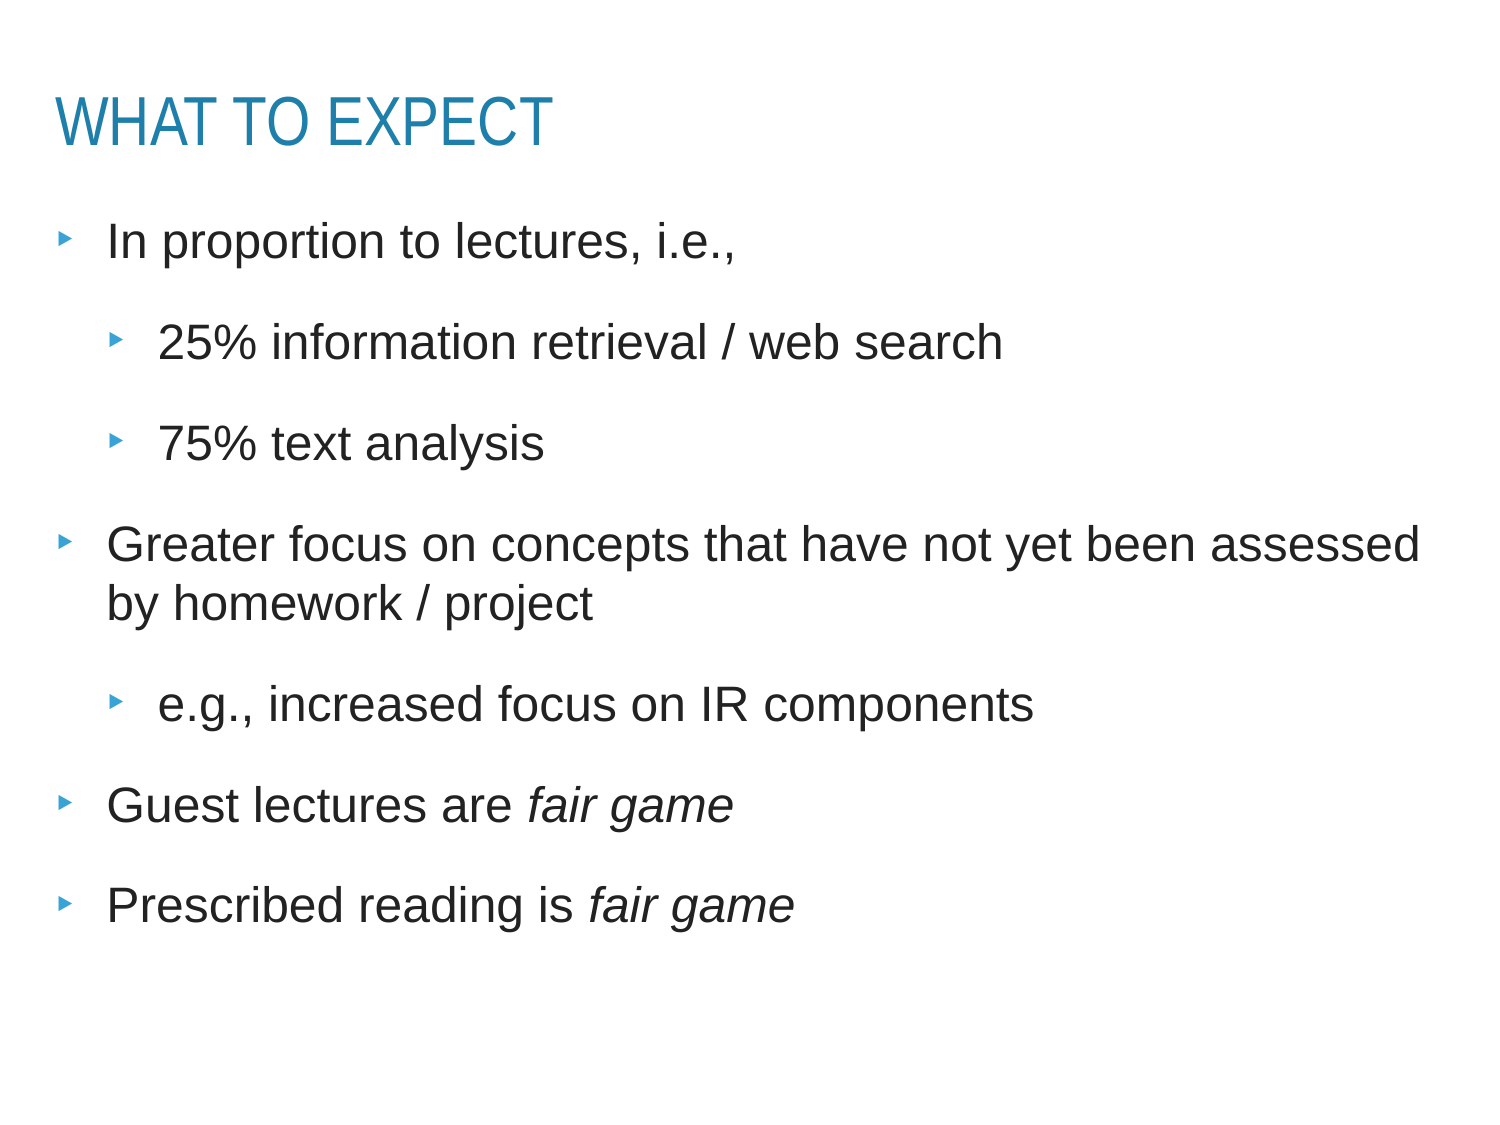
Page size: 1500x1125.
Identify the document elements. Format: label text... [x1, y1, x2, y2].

list In proportion to lectures, i.e., 25% information retrieval / web search 75% text analysis Greater focus on concepts that have not yet been assessed by homework / project e.g., increased focus on IR components Guest lectures are fair game Prescribed reading is fair game [46, 200, 1454, 1022]
title What to expect [46, 82, 1454, 168]
